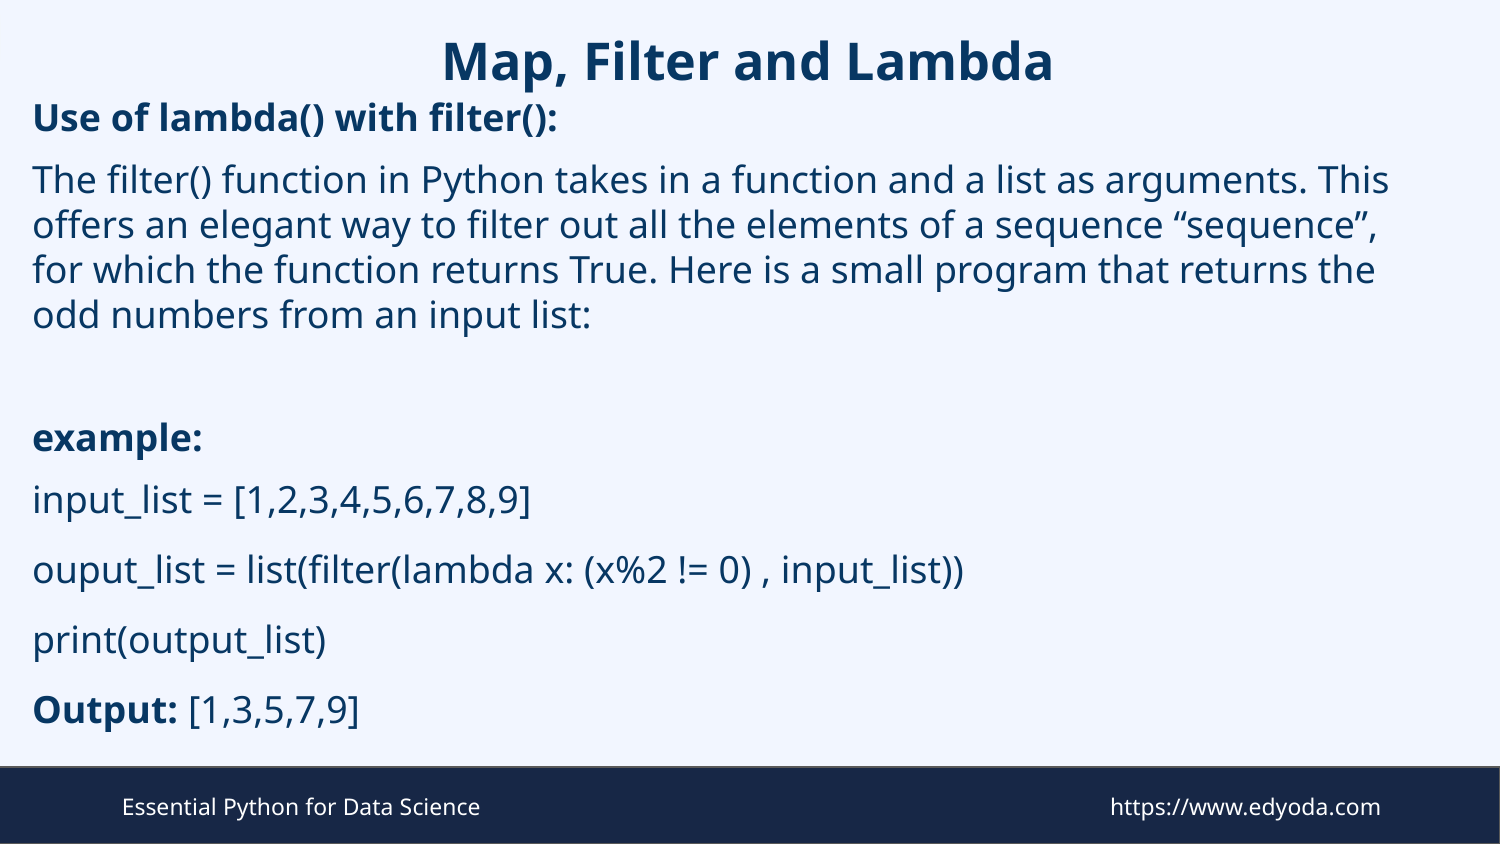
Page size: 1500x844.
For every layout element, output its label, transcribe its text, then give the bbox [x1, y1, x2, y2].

text_box Use of lambda() with filter(): The filter() function in Python takes in a function and a list as arguments. This offers an elegant way to filter out all the elements of a sequence “sequence”, for which the function returns True. Here is a small program that returns the odd numbers from an input list: example: input_list = [1,2,3,4,5,6,7,8,9] ouput_list = list(filter(lambda x: (x%2 != 0) , input_list)) print(output_list) Output: [1,3,5,7,9] [17, 79, 1450, 738]
title Map, Filter and Lambda [32, 3, 1465, 117]
text_box [0, 767, 1500, 844]
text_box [106, 776, 1398, 834]
